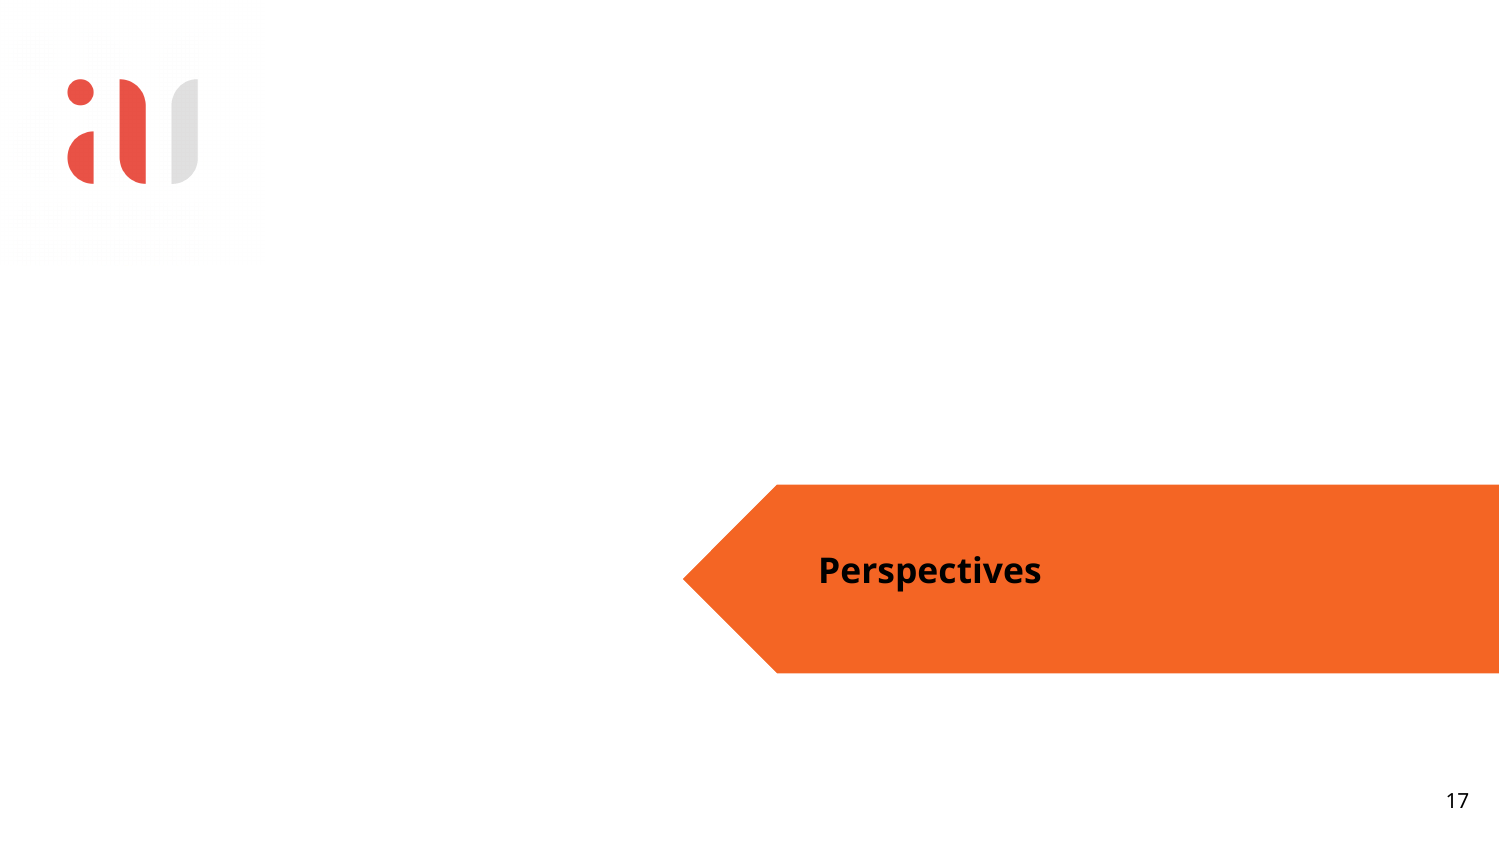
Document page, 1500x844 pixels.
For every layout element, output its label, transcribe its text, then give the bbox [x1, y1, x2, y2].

text_box Perspectives [803, 527, 1484, 606]
text_box [681, 483, 1500, 675]
slide_number ‹#› [1394, 769, 1484, 834]
picture [0, 0, 265, 288]
